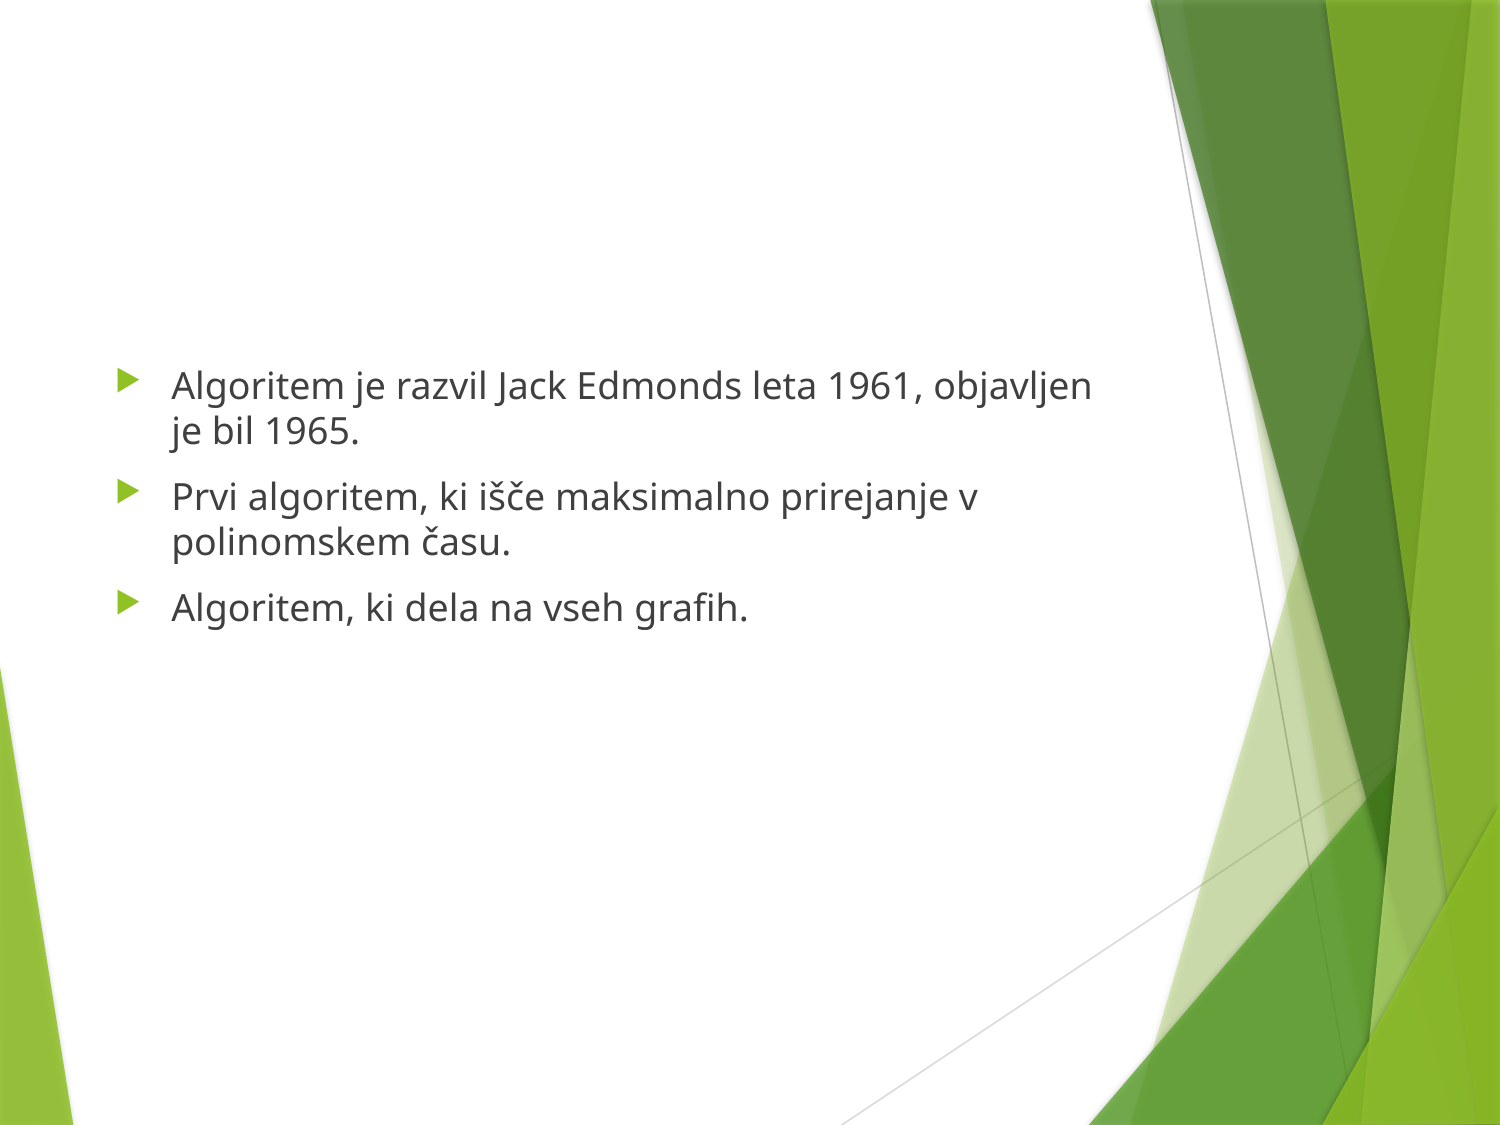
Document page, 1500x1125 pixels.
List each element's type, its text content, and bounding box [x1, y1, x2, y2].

list Algoritem je razvil Jack Edmonds leta 1961, objavljen je bil 1965. Prvi algoritem, ki išče maksimalno prirejanje v polinomskem času. Algoritem, ki dela na vseh grafih. [99, 354, 1142, 992]
